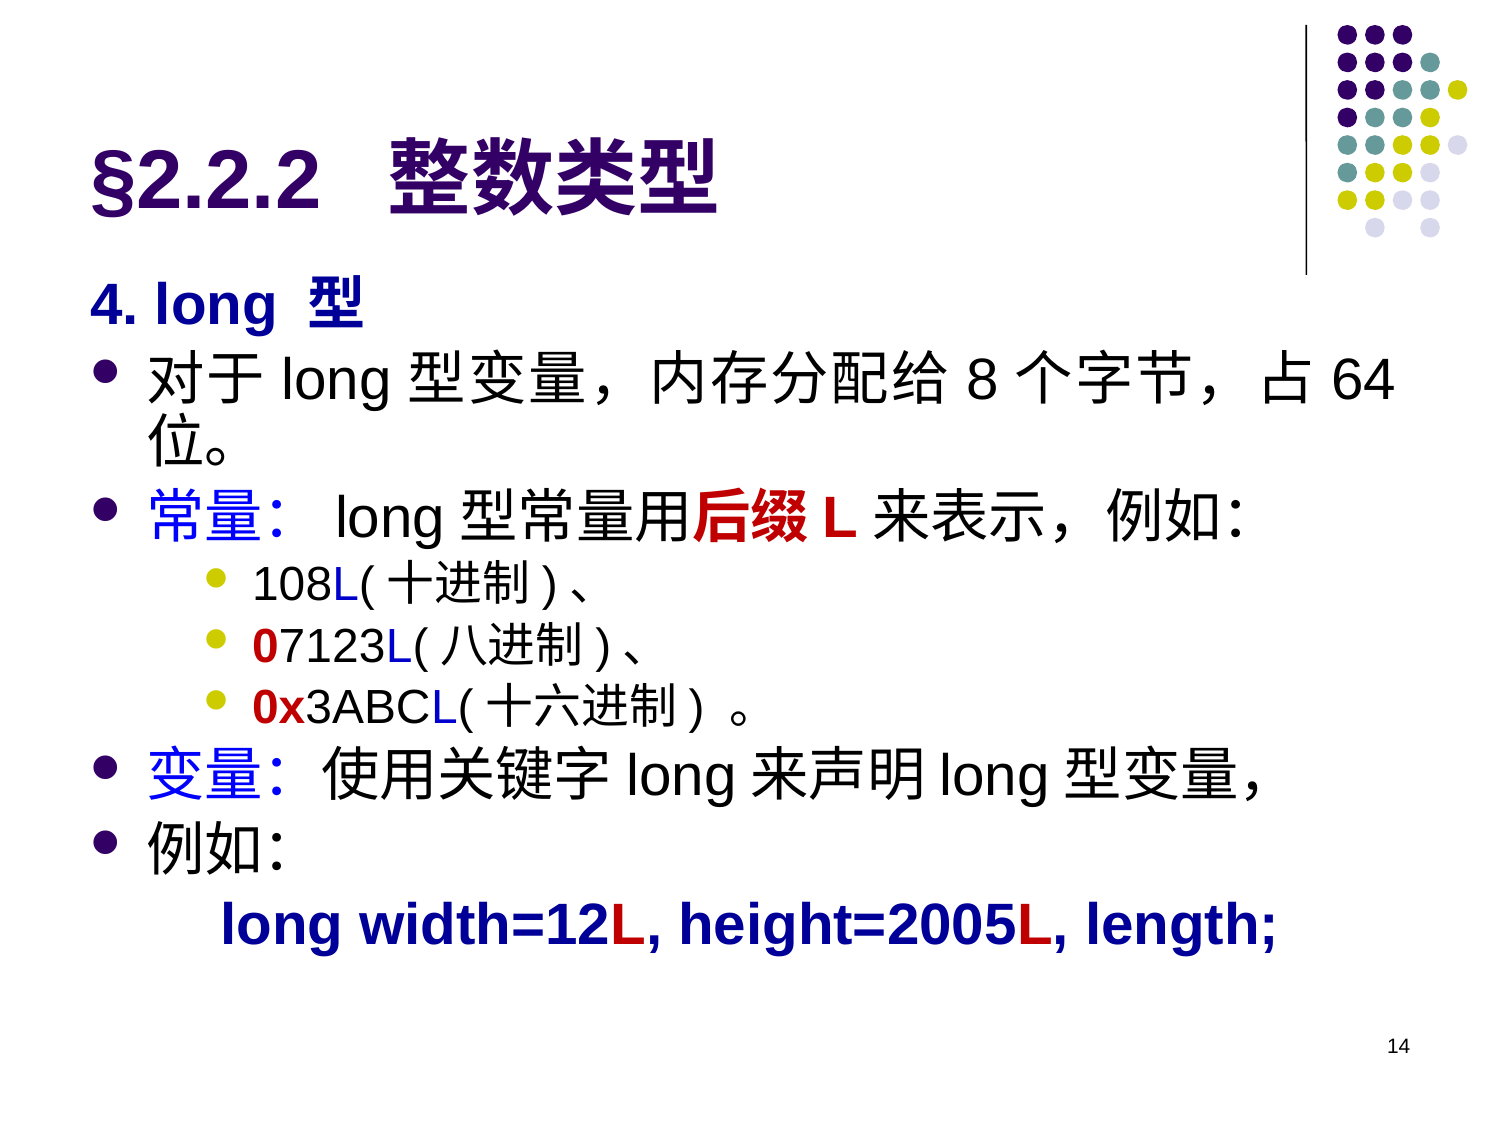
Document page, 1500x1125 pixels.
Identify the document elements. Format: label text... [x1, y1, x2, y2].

slide_number 14 [1074, 1024, 1426, 1101]
list 4. long 型 对于long型变量，内存分配给8个字节，占64位。 常量：long型常量用后缀L来表示，例如： 108L(十进制)、 07123L(八进制)、 0x3ABCL(十六进制) 。 变量：使用关键字long来声明long型变量， 例如： long width=12L, height=2005L, length; [74, 266, 1426, 1006]
title §2.2.2 整数类型 [74, 19, 1313, 233]
